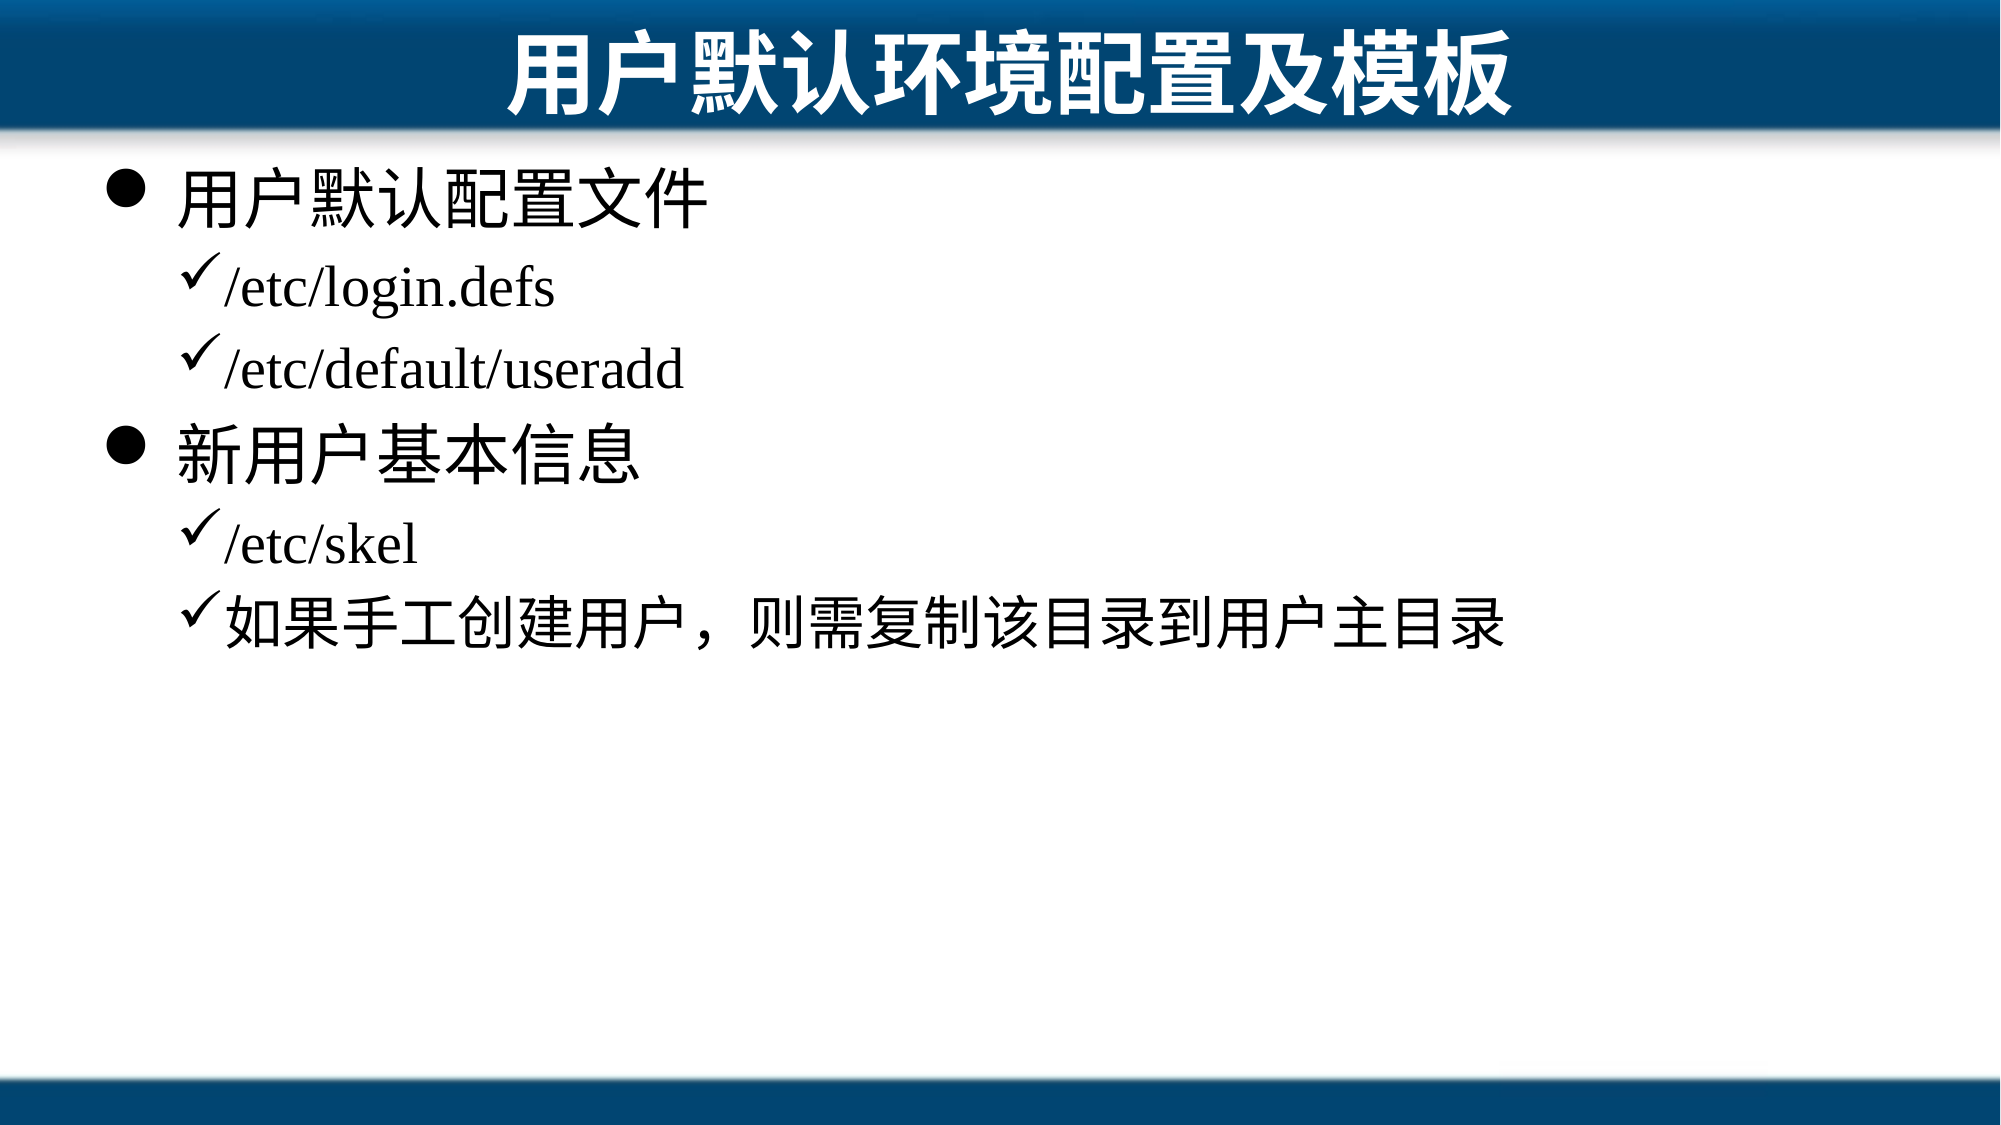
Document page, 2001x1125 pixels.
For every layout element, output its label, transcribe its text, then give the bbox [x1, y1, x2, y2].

picture [0, 0, 2001, 1125]
title 用户默认环境配置及模板 [86, 19, 1934, 124]
list 用户默认配置文件 /etc/login.defs /etc/default/useradd 新用户基本信息 /etc/skel 如果手工创建用户，则需复制该目录到用户主目录 [86, 149, 1934, 958]
